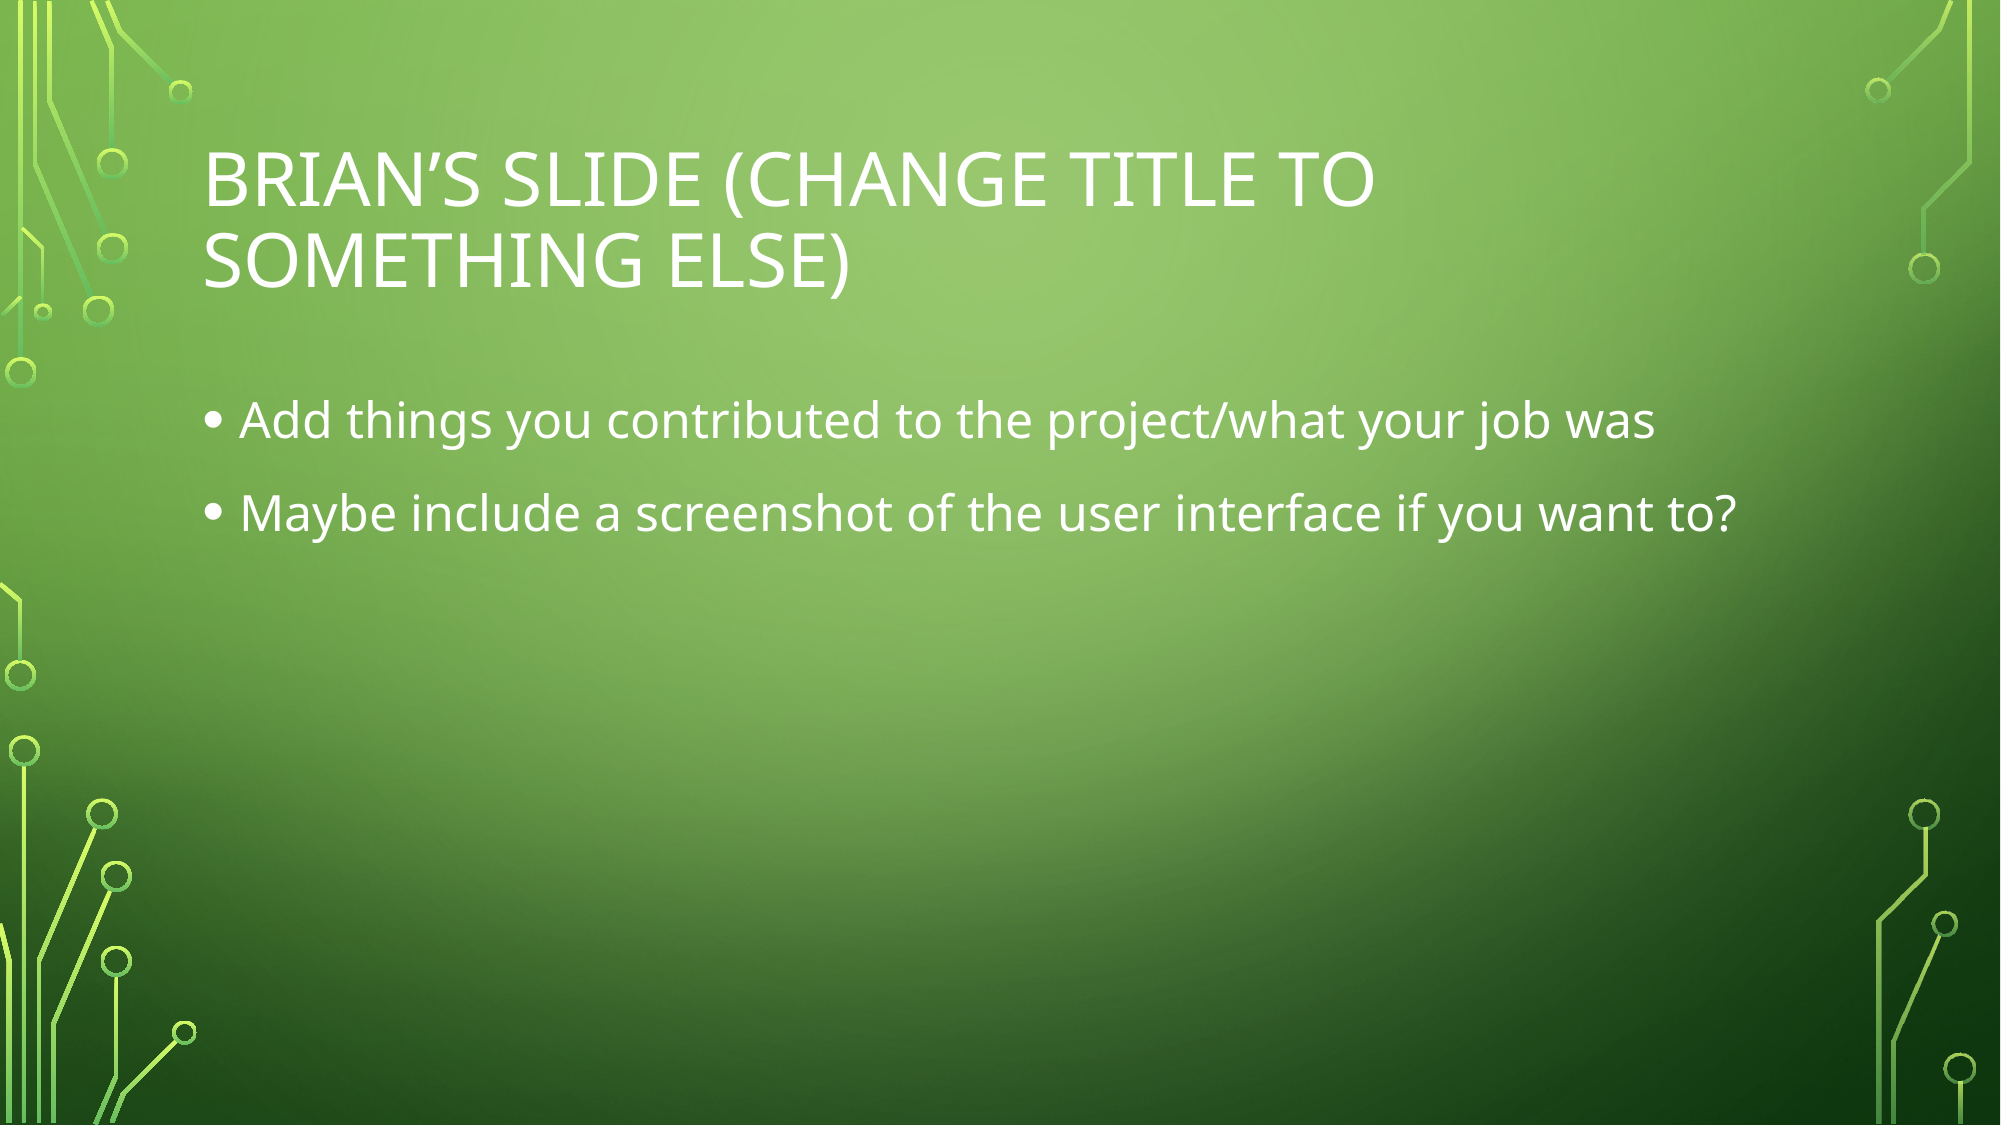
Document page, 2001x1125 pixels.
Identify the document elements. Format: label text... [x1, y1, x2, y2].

list Add things you contributed to the project/what your job was Maybe include a screenshot of the user interface if you want to? [187, 369, 1813, 950]
title Brian’s slide (change title to something else) [187, 101, 1813, 344]
